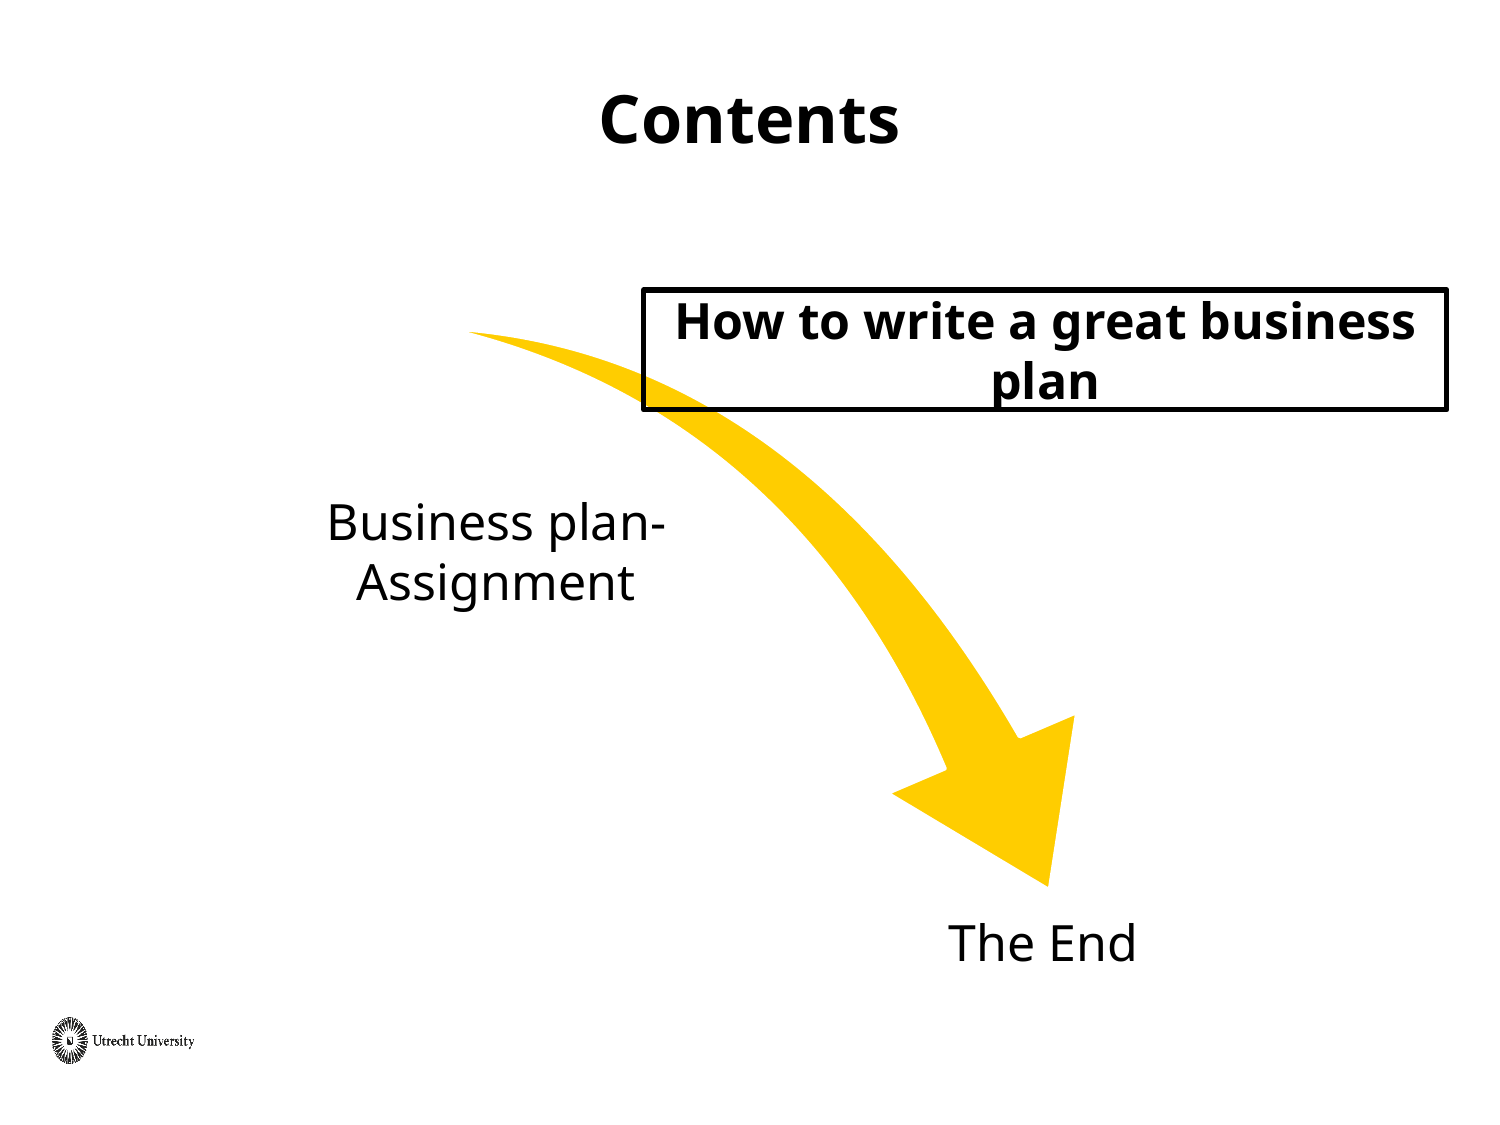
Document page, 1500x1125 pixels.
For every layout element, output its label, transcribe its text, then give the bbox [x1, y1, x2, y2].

title Contents [285, 69, 1215, 182]
picture [22, 984, 236, 1096]
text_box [29, 184, 1459, 1012]
